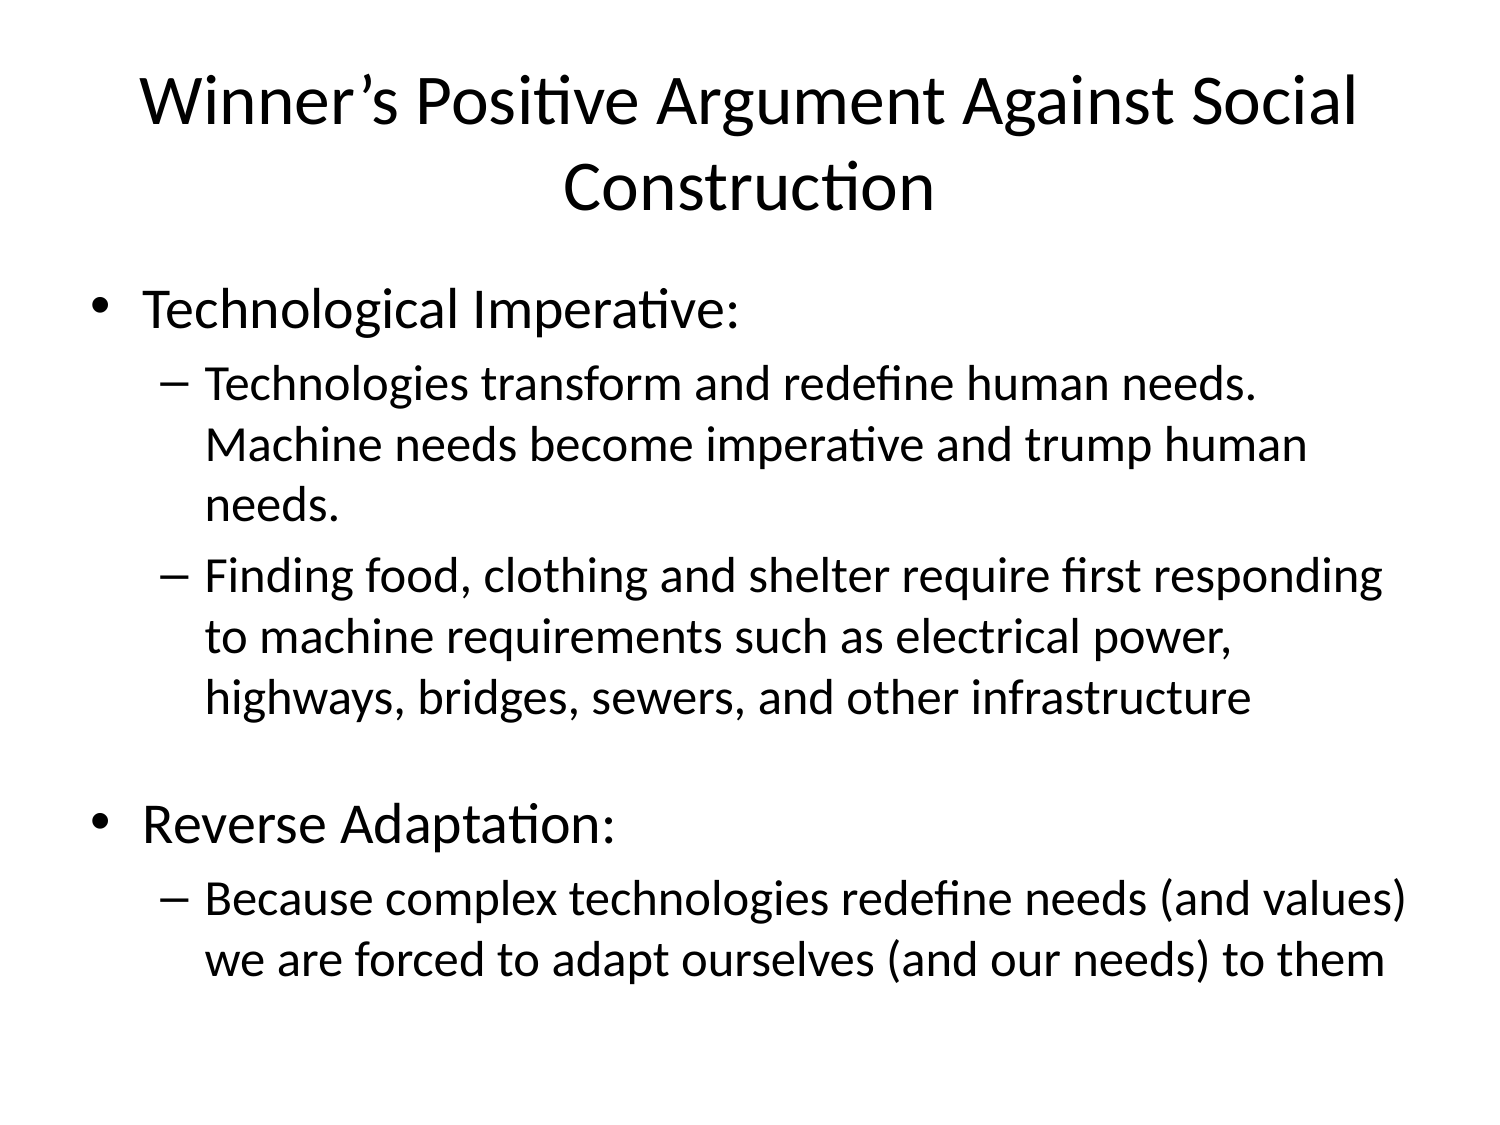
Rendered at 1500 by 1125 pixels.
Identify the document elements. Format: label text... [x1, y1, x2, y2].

list Technological Imperative: Technologies transform and redefine human needs. Machine needs become imperative and trump human needs. Finding food, clothing and shelter require first responding to machine requirements such as electrical power, highways, bridges, sewers, and other infrastructure Reverse Adaptation: Because complex technologies redefine needs (and values) we are forced to adapt ourselves (and our needs) to them [75, 262, 1425, 1088]
title Winner’s Positive Argument Against Social Construction [75, 45, 1425, 233]
